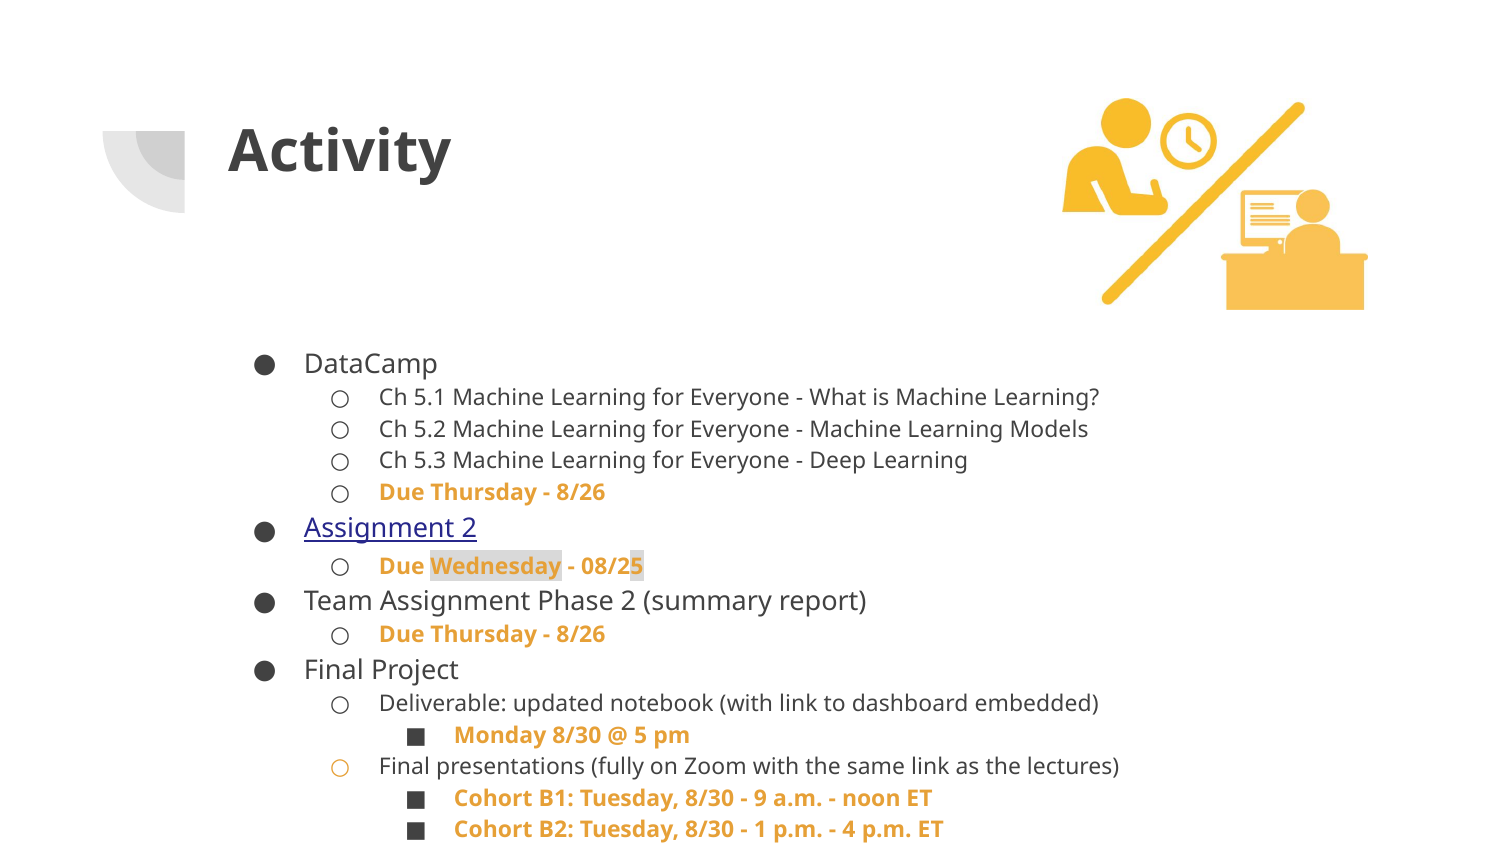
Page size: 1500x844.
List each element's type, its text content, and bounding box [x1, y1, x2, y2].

title Activity [213, 98, 1060, 263]
list DataCamp Ch 5.1 Machine Learning for Everyone - What is Machine Learning? Ch 5.2 Machine Learning for Everyone - Machine Learning Models Ch 5.3 Machine Learning for Everyone - Deep Learning Due Thursday - 8/26 Assignment 2 Due Wednesday - 08/25 Team Assignment Phase 2 (summary report) Due Thursday - 8/26 Final Project Deliverable: updated notebook (with link to dashboard embedded) Monday 8/30 @ 5 pm Final presentations (fully on Zoom with the same link as the lectures) Cohort B1: Tuesday, 8/30 - 9 a.m. - noon ET Cohort B2: Tuesday, 8/30 - 1 p.m. - 4 p.m. ET [213, 326, 1368, 844]
picture [1062, 97, 1368, 310]
